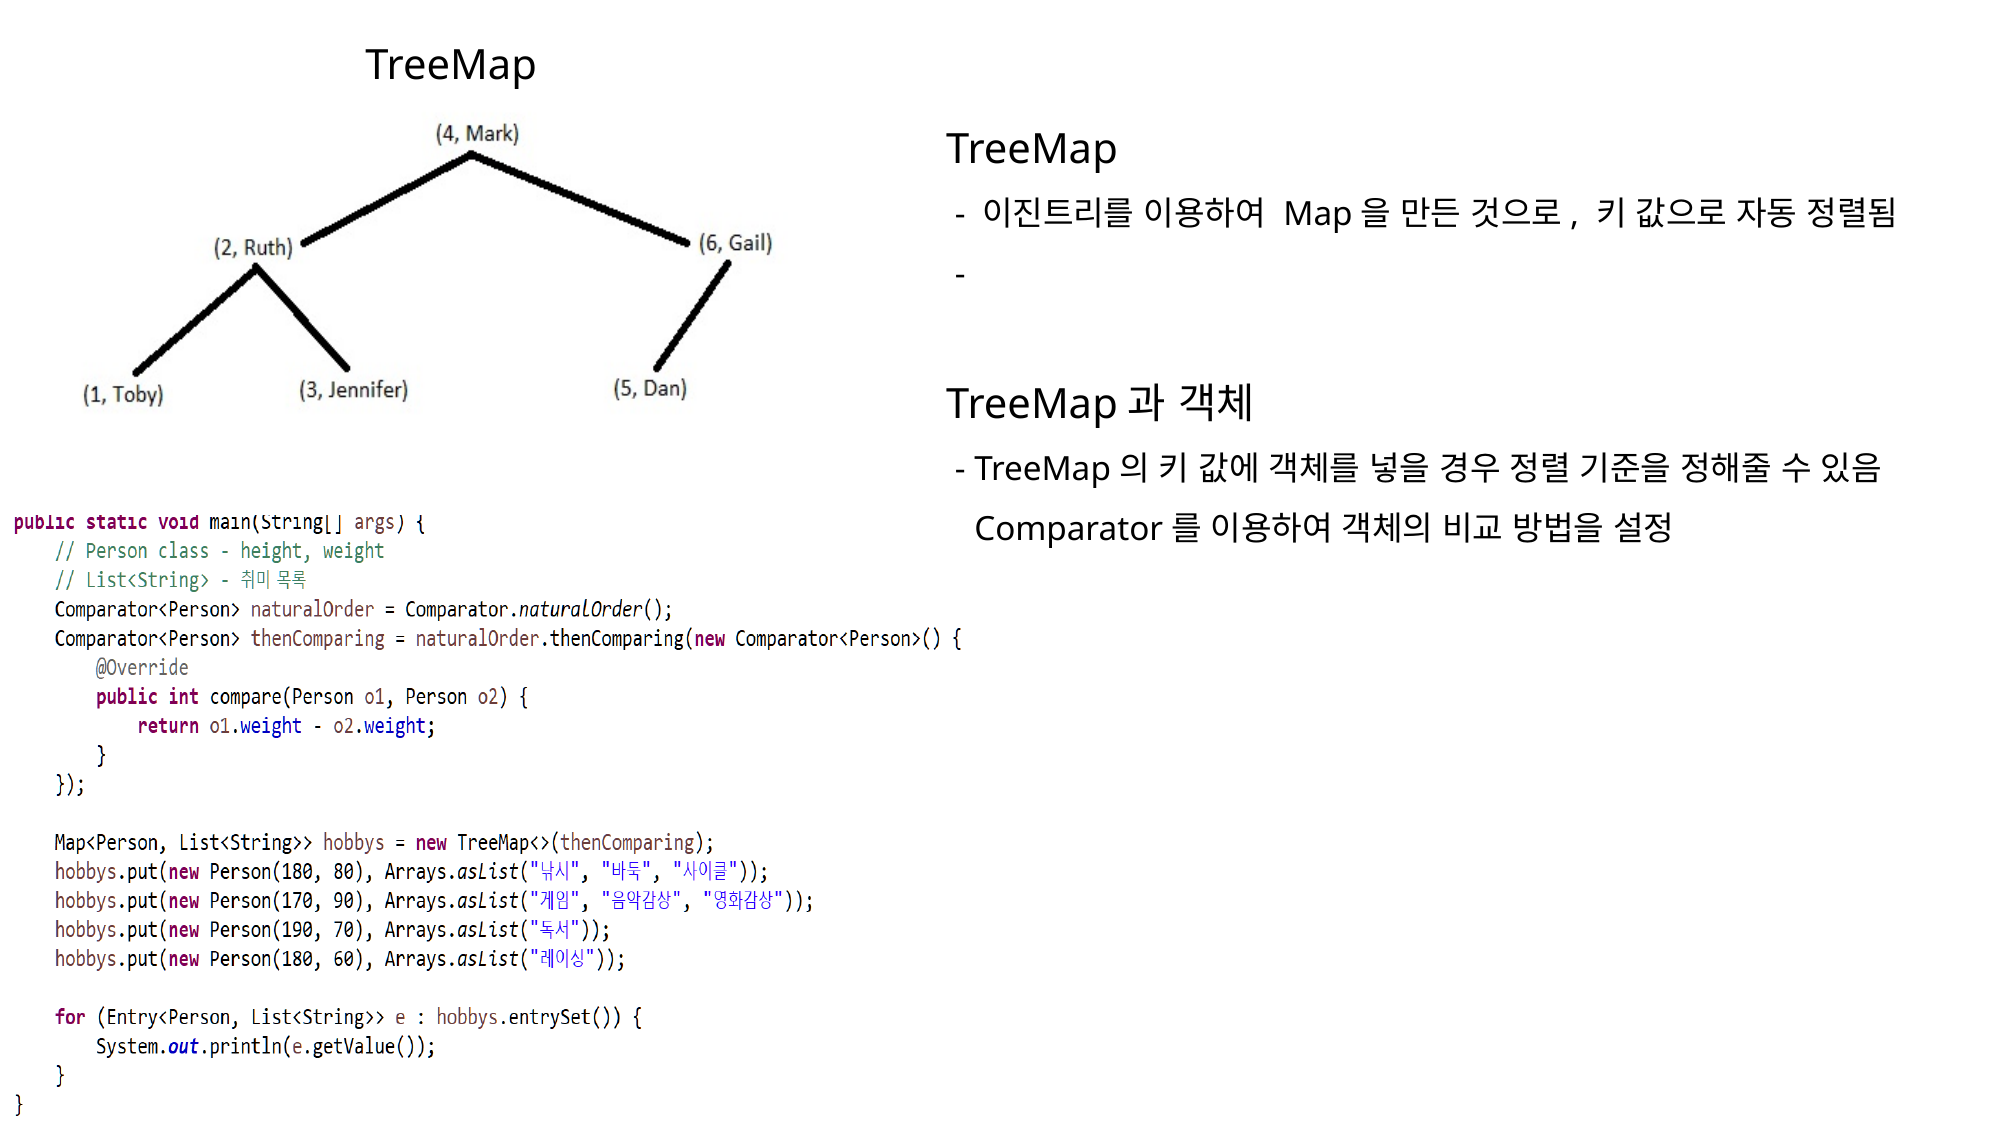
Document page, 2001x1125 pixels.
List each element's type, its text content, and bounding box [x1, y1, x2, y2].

picture [1, 515, 969, 1125]
text_box TreeMap [146, 30, 757, 63]
text_box TreeMap - 이진트리를 이용하여 Map을 만든 것으로, 키 값으로 자동 정렬됨 - TreeMap과 객체 - TreeMap의 키 값에 객체를 넣을 경우 정렬 기준을 정해줄 수 있음 - Comparator를 이용하여 객체의 비교 방법을 설정 [931, 89, 2000, 555]
picture [36, 63, 827, 449]
